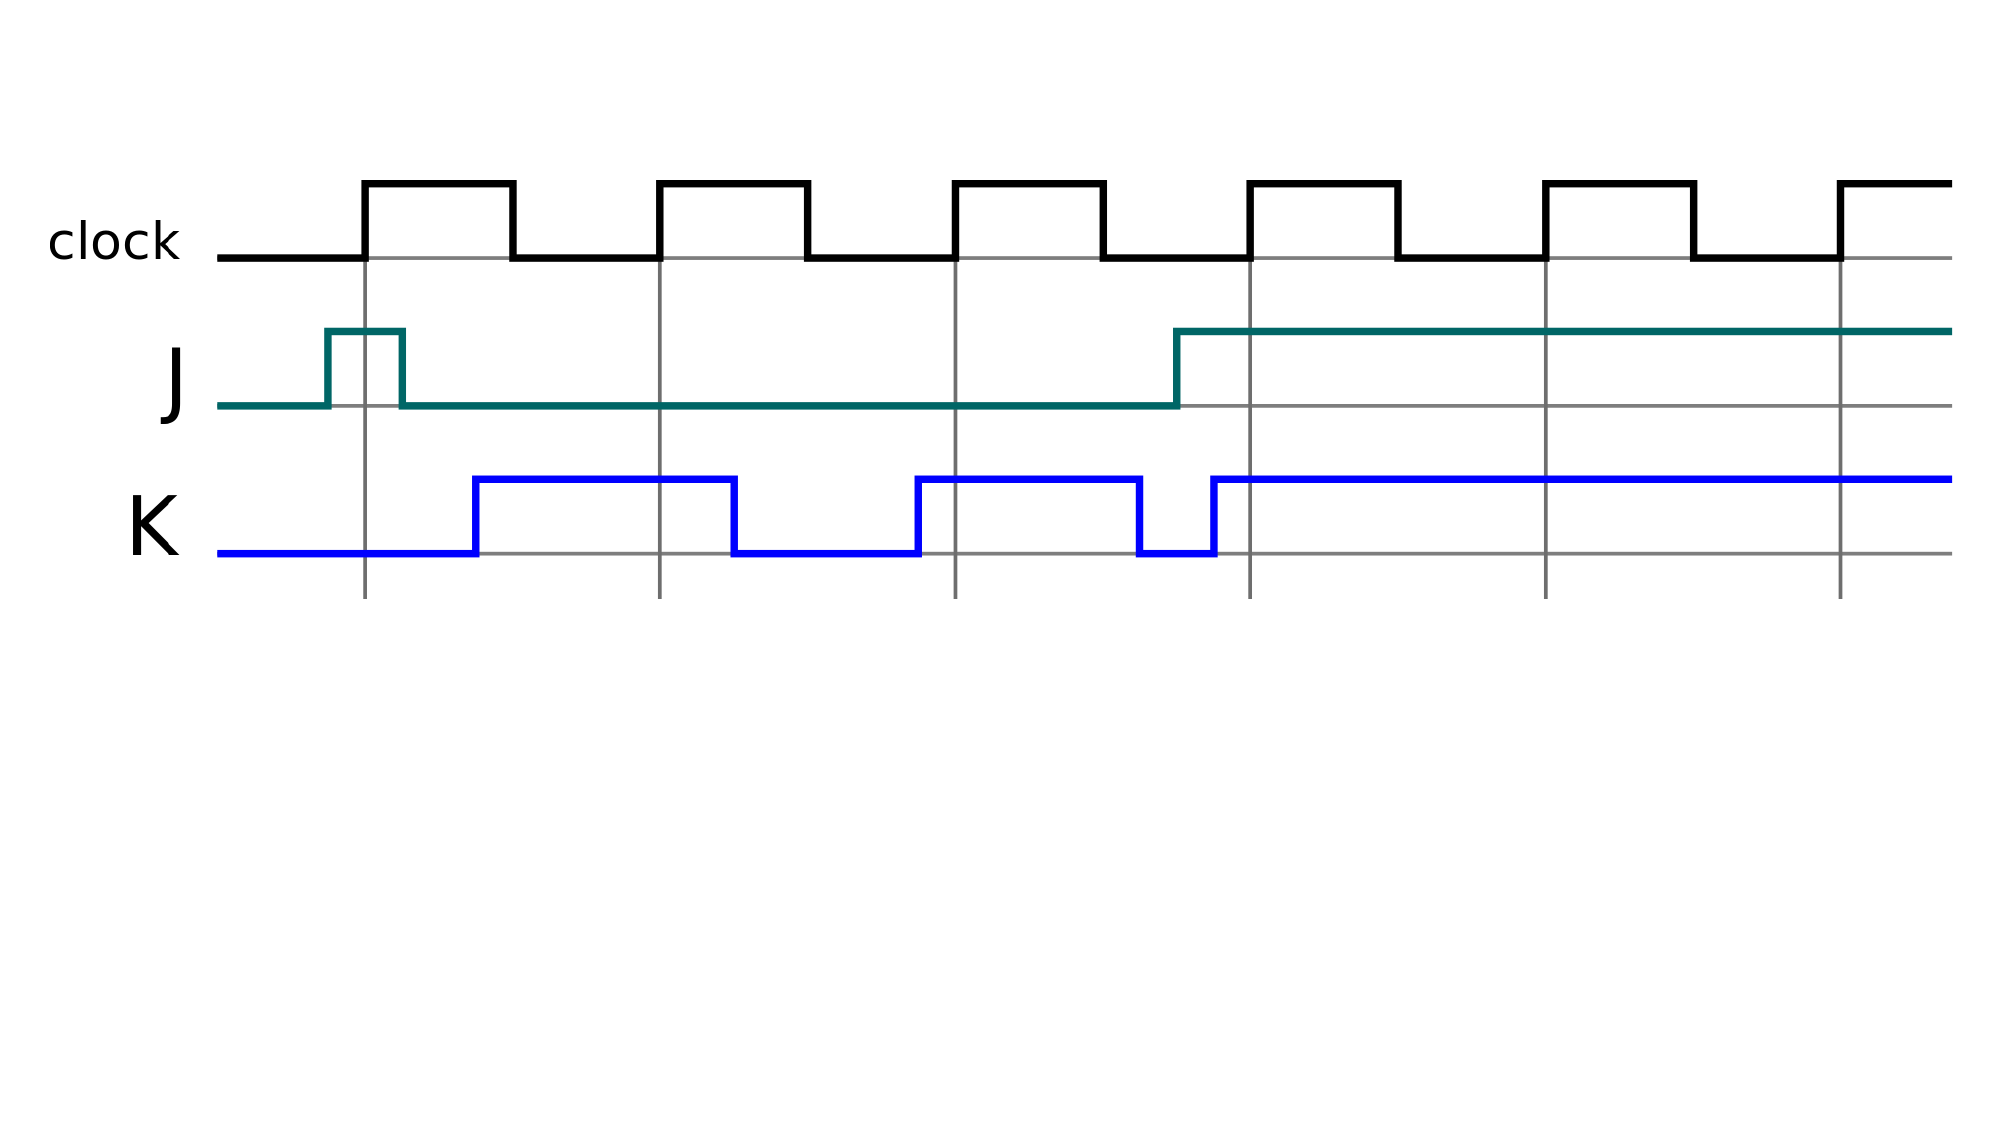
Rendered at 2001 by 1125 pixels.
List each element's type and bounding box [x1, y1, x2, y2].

picture [49, 180, 1954, 599]
